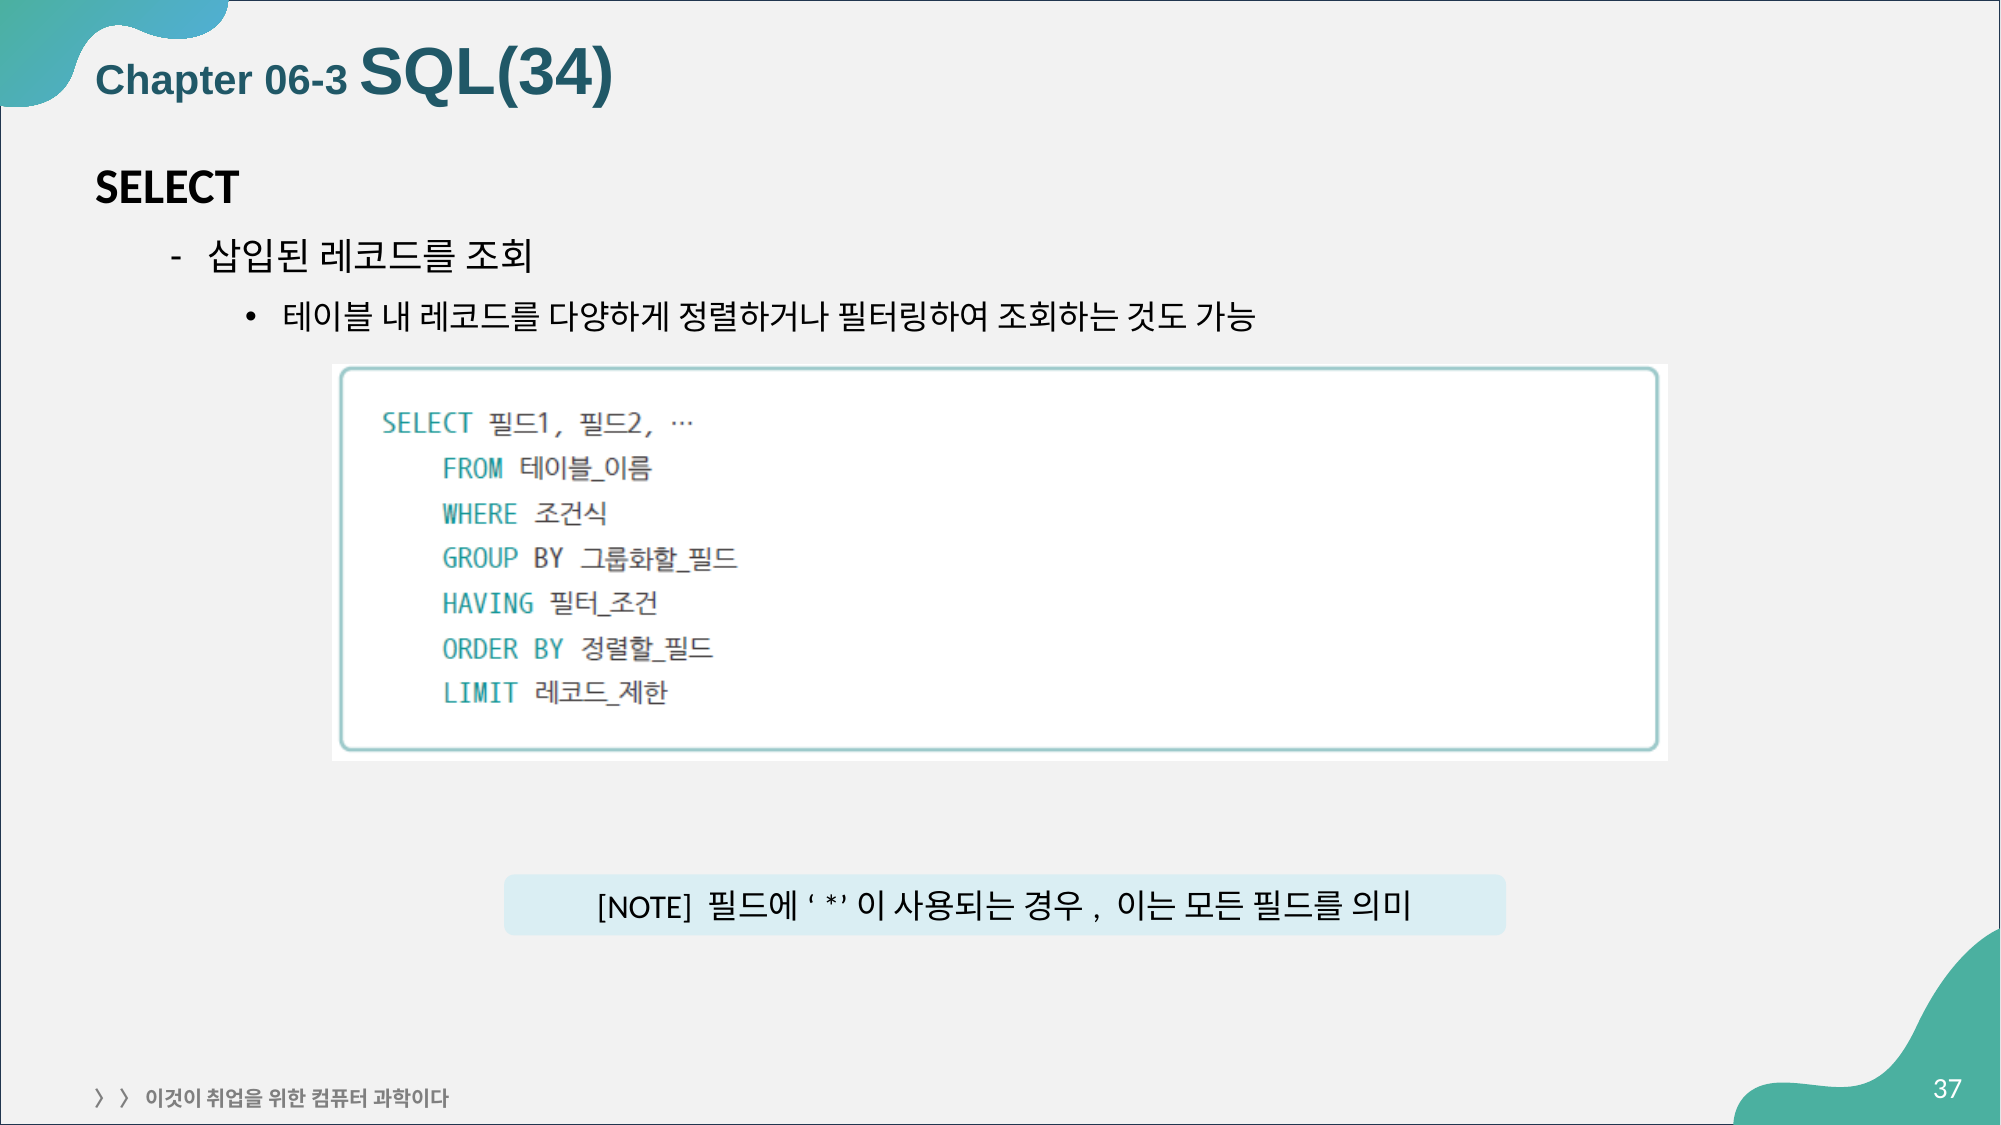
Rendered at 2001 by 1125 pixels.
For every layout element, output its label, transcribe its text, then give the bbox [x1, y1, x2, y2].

text_box [NOTE] 필드에 ‘*’이 사용되는 경우, 이는 모든 필드를 의미 [504, 874, 1507, 936]
slide_number ‹#› [1917, 1061, 1984, 1122]
picture [331, 364, 1669, 761]
list SELECT 삽입된 레코드를 조회 테이블 내 레코드를 다양하게 정렬하거나 필터링하여 조회하는 것도 가능 [79, 133, 1931, 1035]
title Chapter 06-3 SQL(34) [79, 17, 1931, 128]
footer 〉 〉 이것이 취업을 위한 컴퓨터 과학이다 [79, 1078, 755, 1114]
